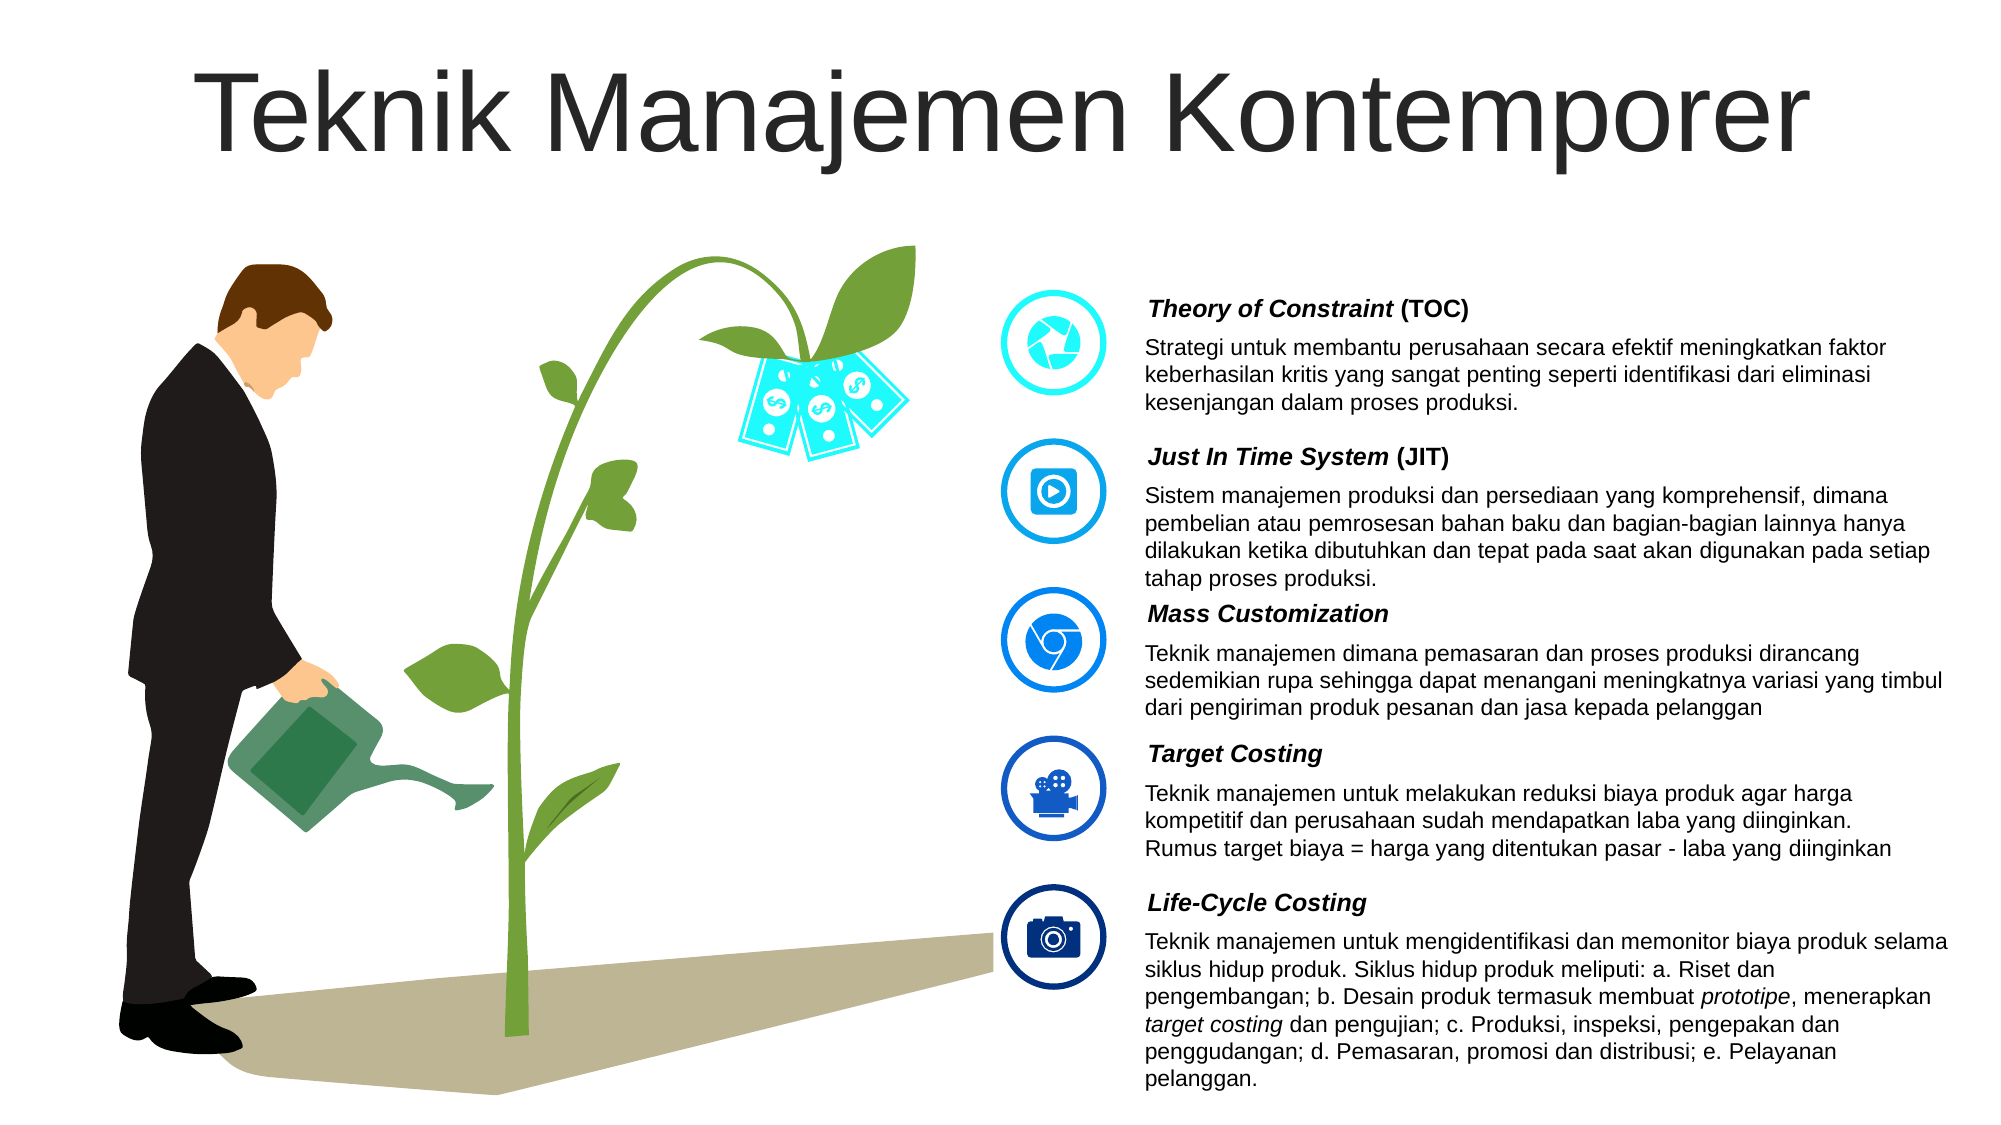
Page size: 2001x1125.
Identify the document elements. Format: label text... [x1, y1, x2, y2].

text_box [1129, 284, 1945, 424]
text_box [1129, 730, 1945, 870]
text_box [1026, 315, 1082, 371]
text_box [1003, 440, 1105, 542]
text_box [1003, 291, 1105, 394]
text_box [1029, 467, 1078, 516]
list Teknik Manajemen Kontemporer [53, 55, 1952, 175]
text_box [1027, 768, 1079, 818]
text_box [1003, 886, 1105, 988]
text_box [1003, 737, 1105, 840]
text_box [1129, 590, 1969, 730]
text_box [1129, 433, 1969, 590]
text_box [1003, 589, 1105, 691]
text_box [1024, 612, 1084, 672]
text_box [1026, 915, 1082, 959]
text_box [1129, 878, 1969, 1102]
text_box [119, 246, 994, 1096]
